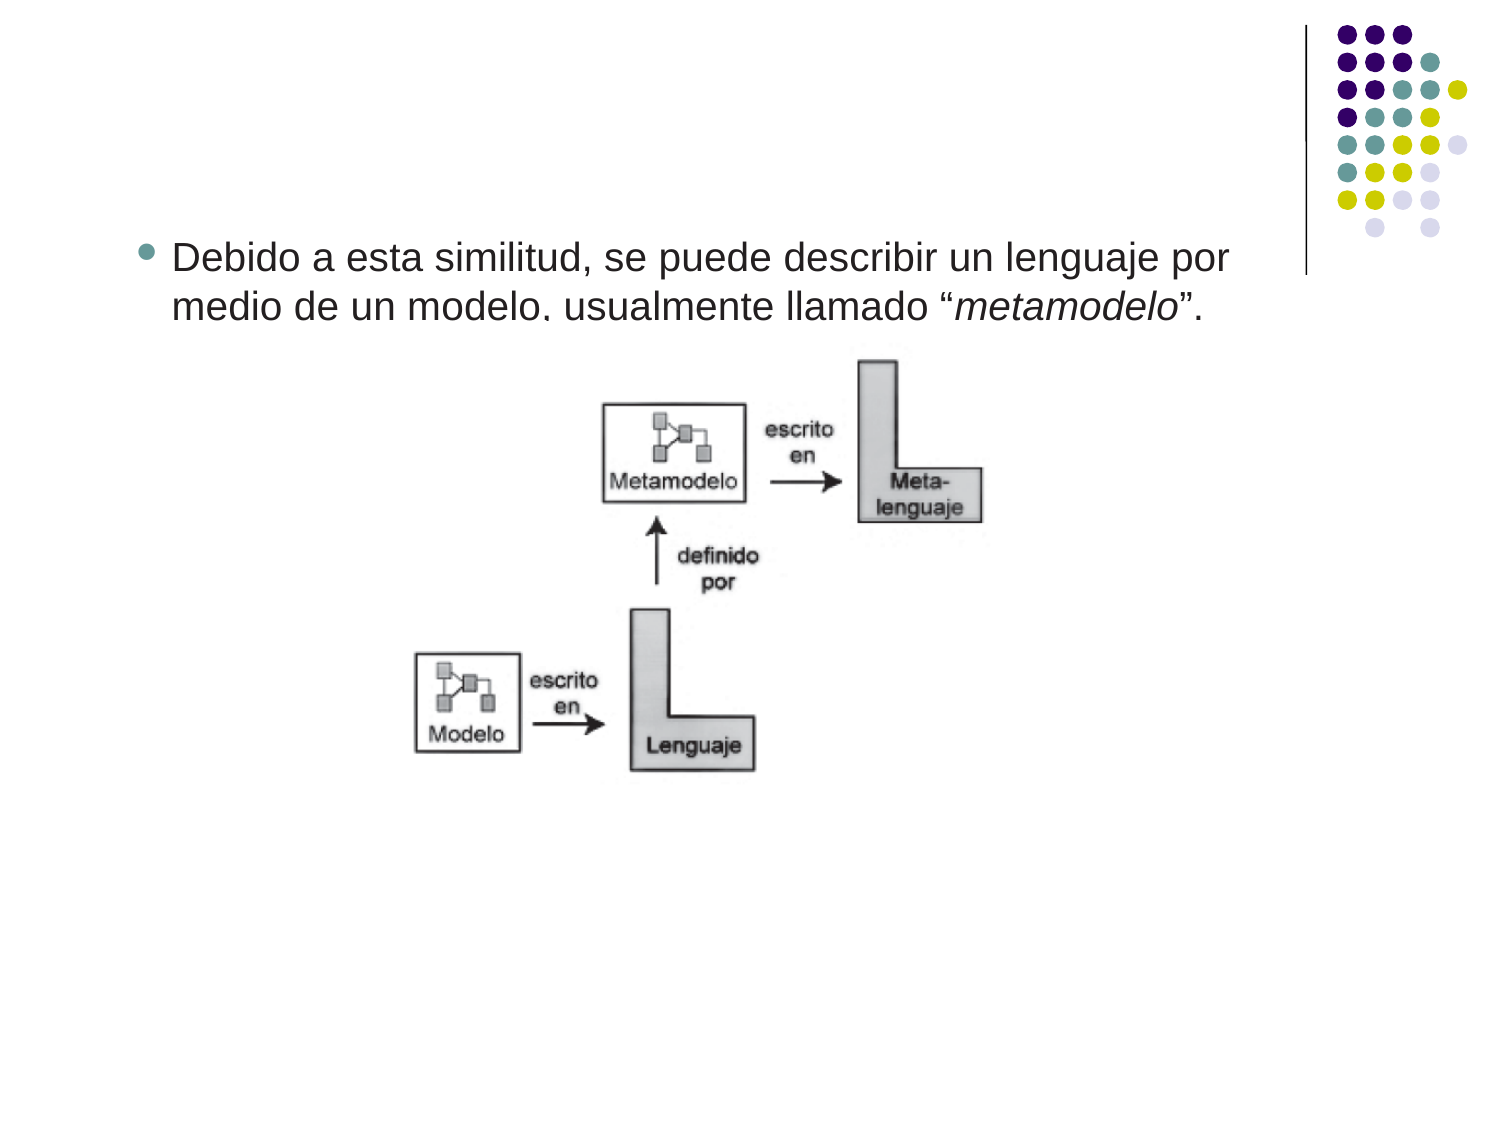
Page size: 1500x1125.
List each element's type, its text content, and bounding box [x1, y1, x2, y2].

picture [394, 321, 992, 804]
text_box Debido a esta similitud, se puede describir un lenguaje por medio de un modelo, usualmente llamado “metamodelo”. [121, 223, 1324, 336]
